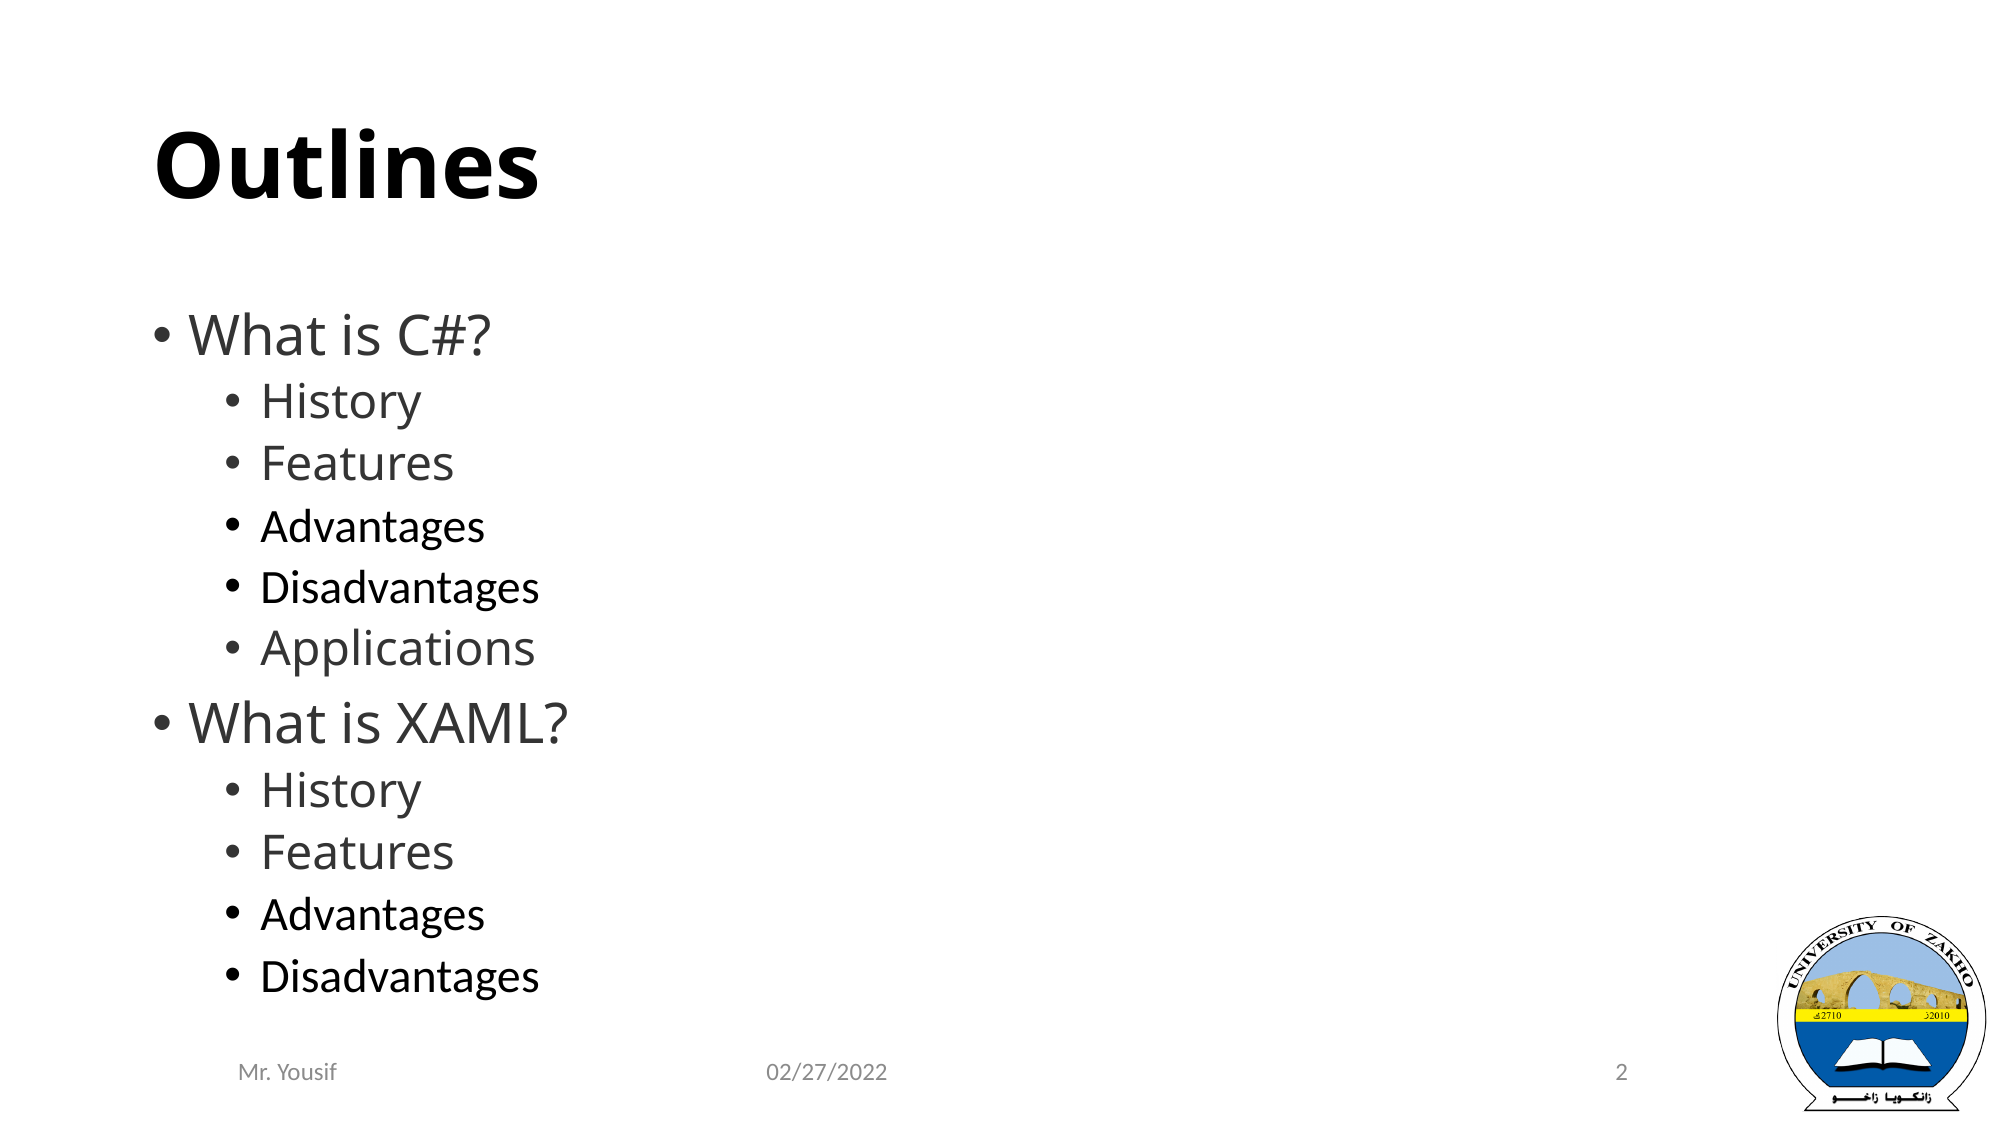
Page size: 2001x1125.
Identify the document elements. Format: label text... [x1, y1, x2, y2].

title Outlines [137, 59, 1863, 278]
footer Mr. Yousif [137, 1040, 438, 1101]
picture [1776, 915, 1987, 1112]
list What is C#? History Features Advantages Disadvantages Applications What is XAML? History Features Advantages Disadvantages [137, 299, 1863, 1014]
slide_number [751, 1040, 1021, 1101]
slide_number 2 [1193, 1040, 1644, 1101]
